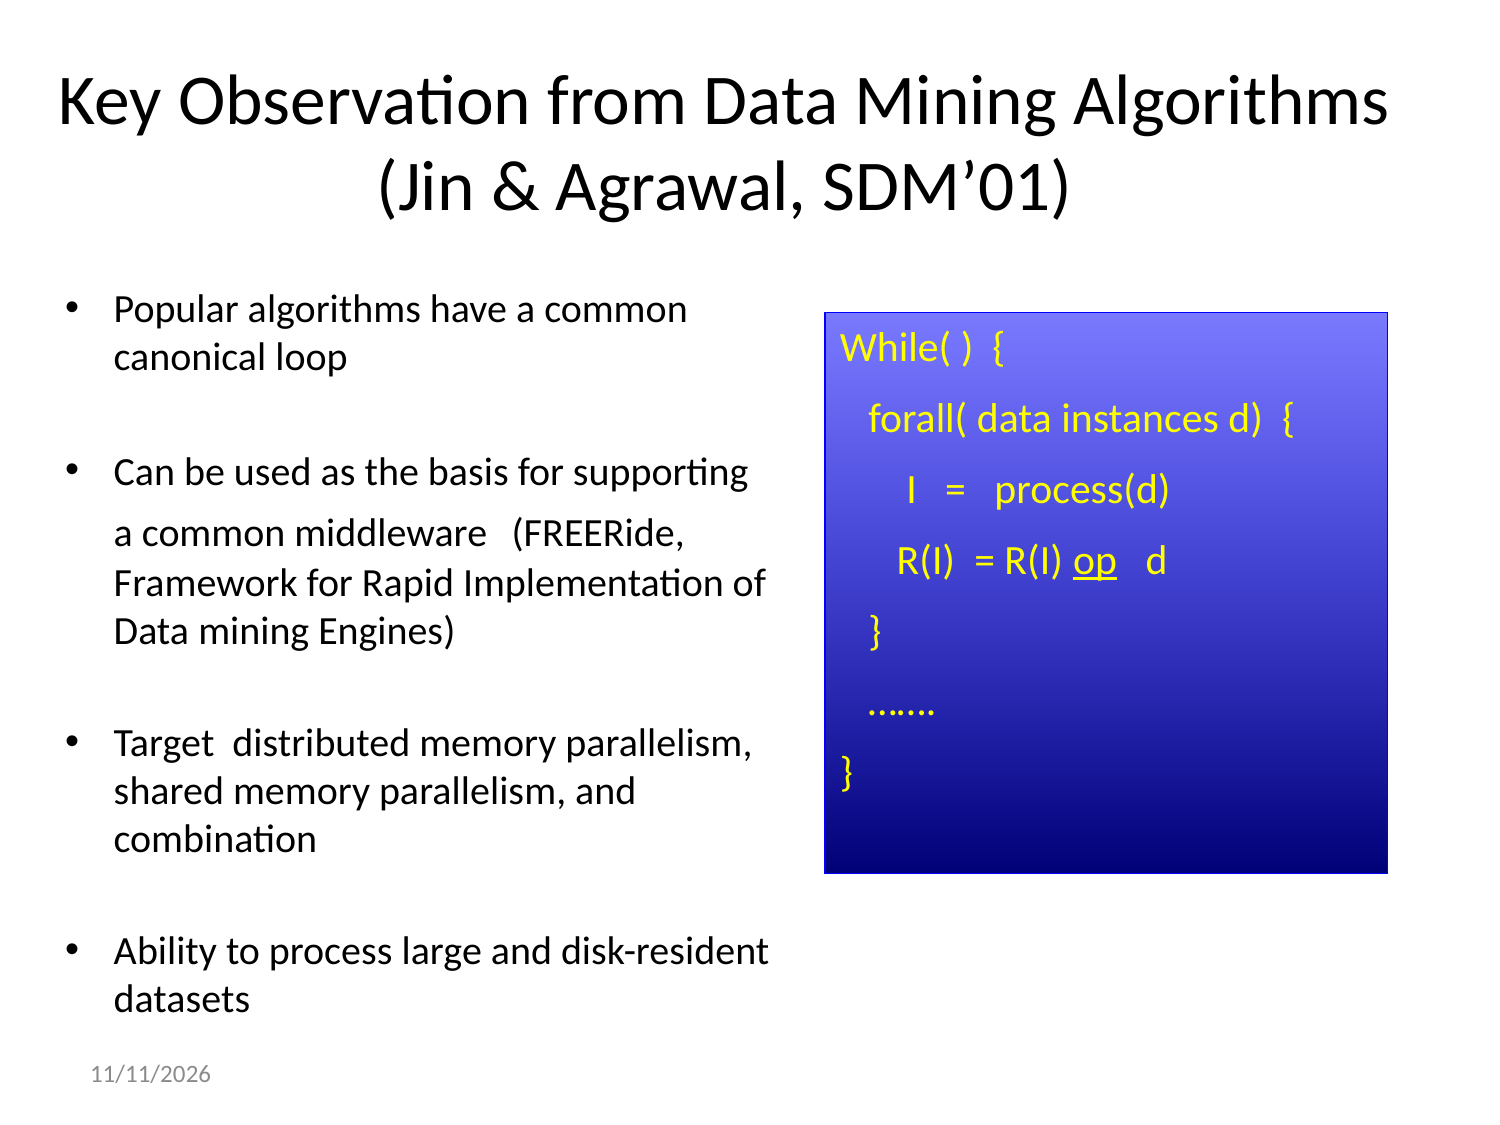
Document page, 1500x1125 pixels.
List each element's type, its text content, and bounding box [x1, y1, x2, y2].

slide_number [75, 1042, 425, 1103]
list Popular algorithms have a common canonical loop Can be used as the basis for supporting a common middleware (FREERide, Framework for Rapid Implementation of Data mining Engines) Target distributed memory parallelism, shared memory parallelism, and combination Ability to process large and disk-resident datasets [50, 275, 788, 1038]
text_box [287, 537, 825, 623]
text_box While( ) { forall( data instances d) { I = process(d) R(I) = R(I) op d } ……. } [825, 312, 1388, 874]
title Key Observation from Data Mining Algorithms (Jin & Agrawal, SDM’01) [0, 45, 1450, 233]
